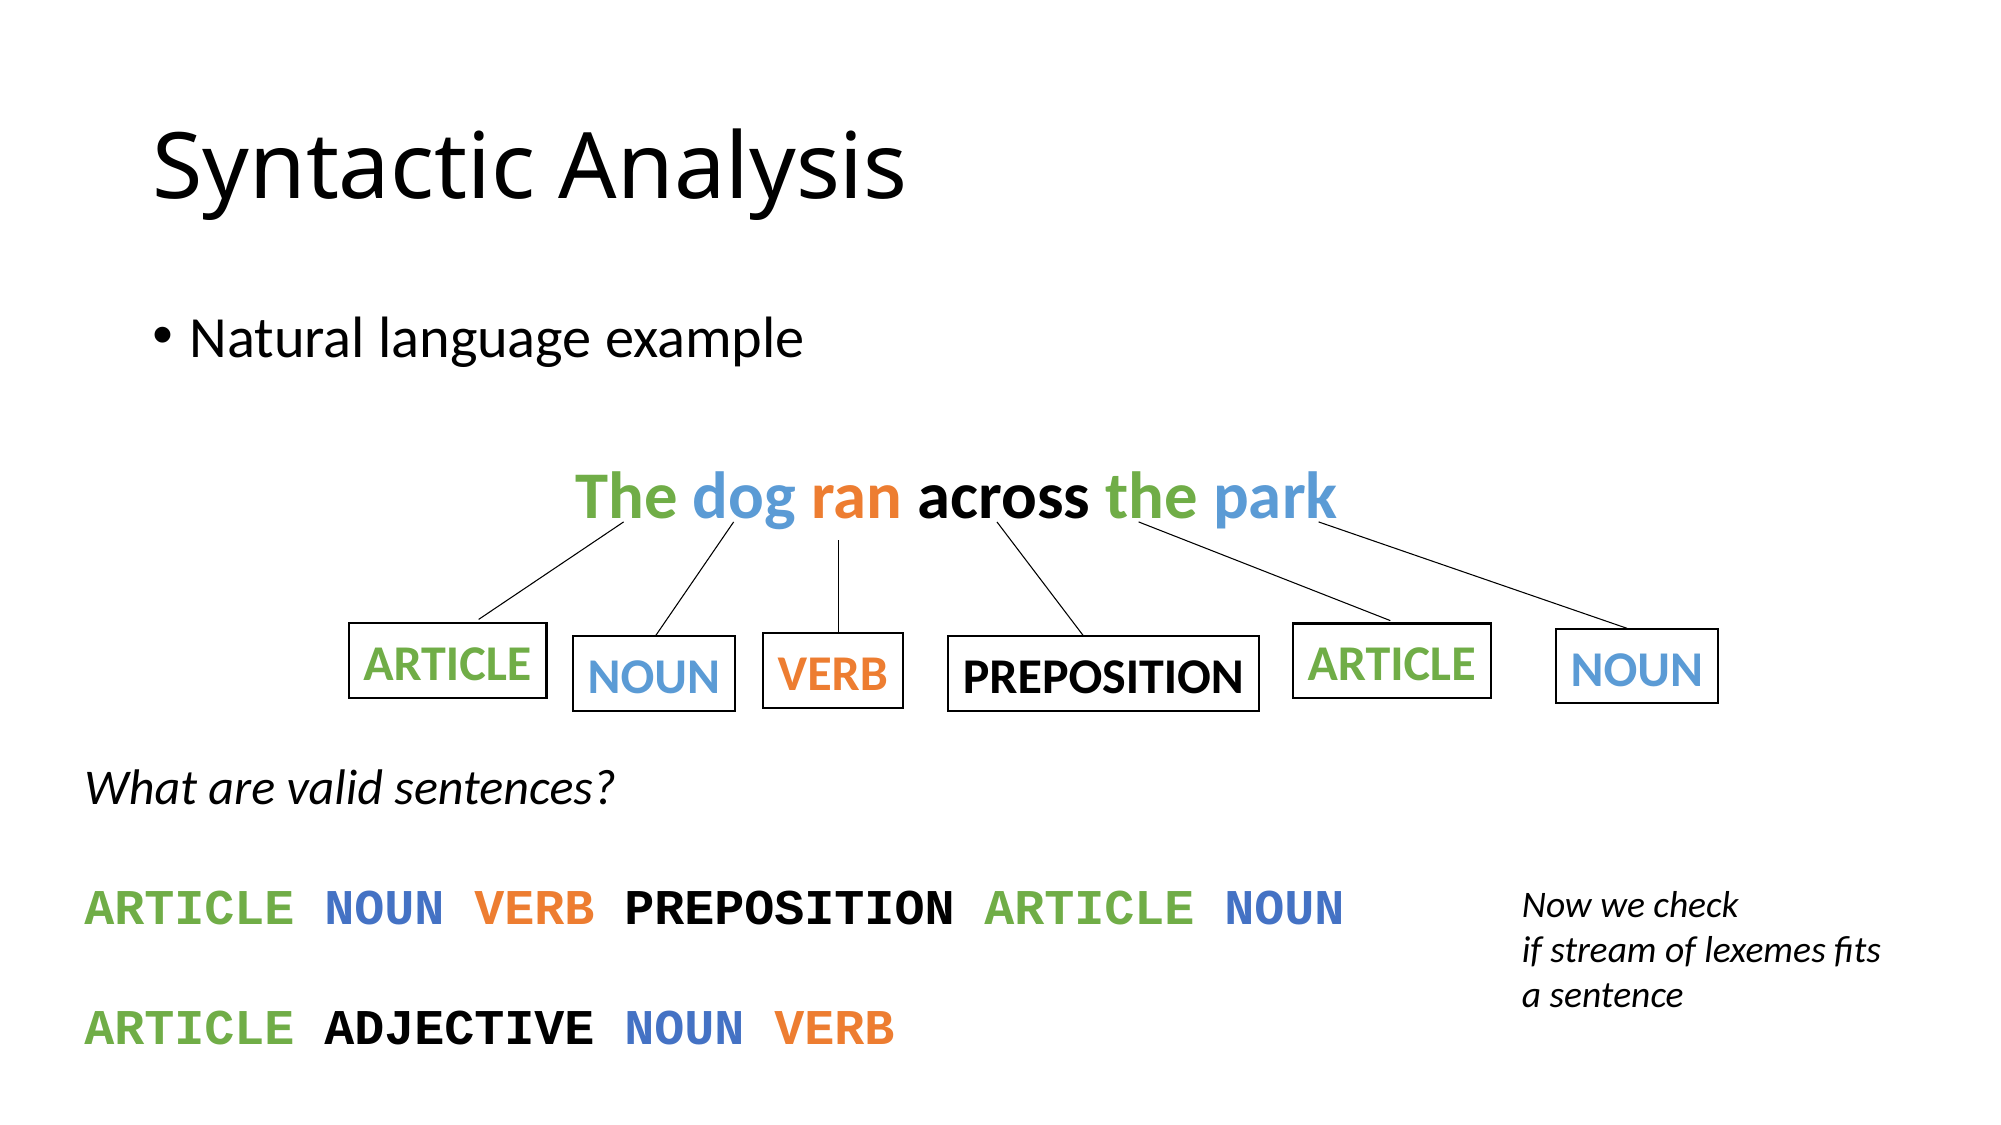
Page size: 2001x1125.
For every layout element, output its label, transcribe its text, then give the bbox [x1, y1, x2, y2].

text_box Now we check if stream of lexemes fits a sentence [1507, 872, 1897, 1023]
text_box NOUN [572, 635, 736, 712]
text_box What are valid sentences? ARTICLE NOUN VERB PREPOSITION ARTICLE NOUN ARTICLE ADJECTIVE NOUN VERB [69, 746, 1360, 1062]
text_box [996, 521, 1084, 637]
text_box PREPOSITION [947, 635, 1260, 712]
text_box ARTICLE [348, 622, 548, 699]
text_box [655, 521, 734, 637]
text_box VERB [762, 632, 904, 709]
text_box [478, 521, 624, 620]
list Natural language example [137, 299, 1863, 423]
title Syntactic Analysis [137, 59, 1863, 278]
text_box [1138, 521, 1318, 621]
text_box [1318, 521, 1628, 629]
text_box NOUN [1555, 628, 1719, 704]
text_box The dog ran across the park [560, 444, 1353, 540]
text_box ARTICLE [1292, 622, 1492, 699]
